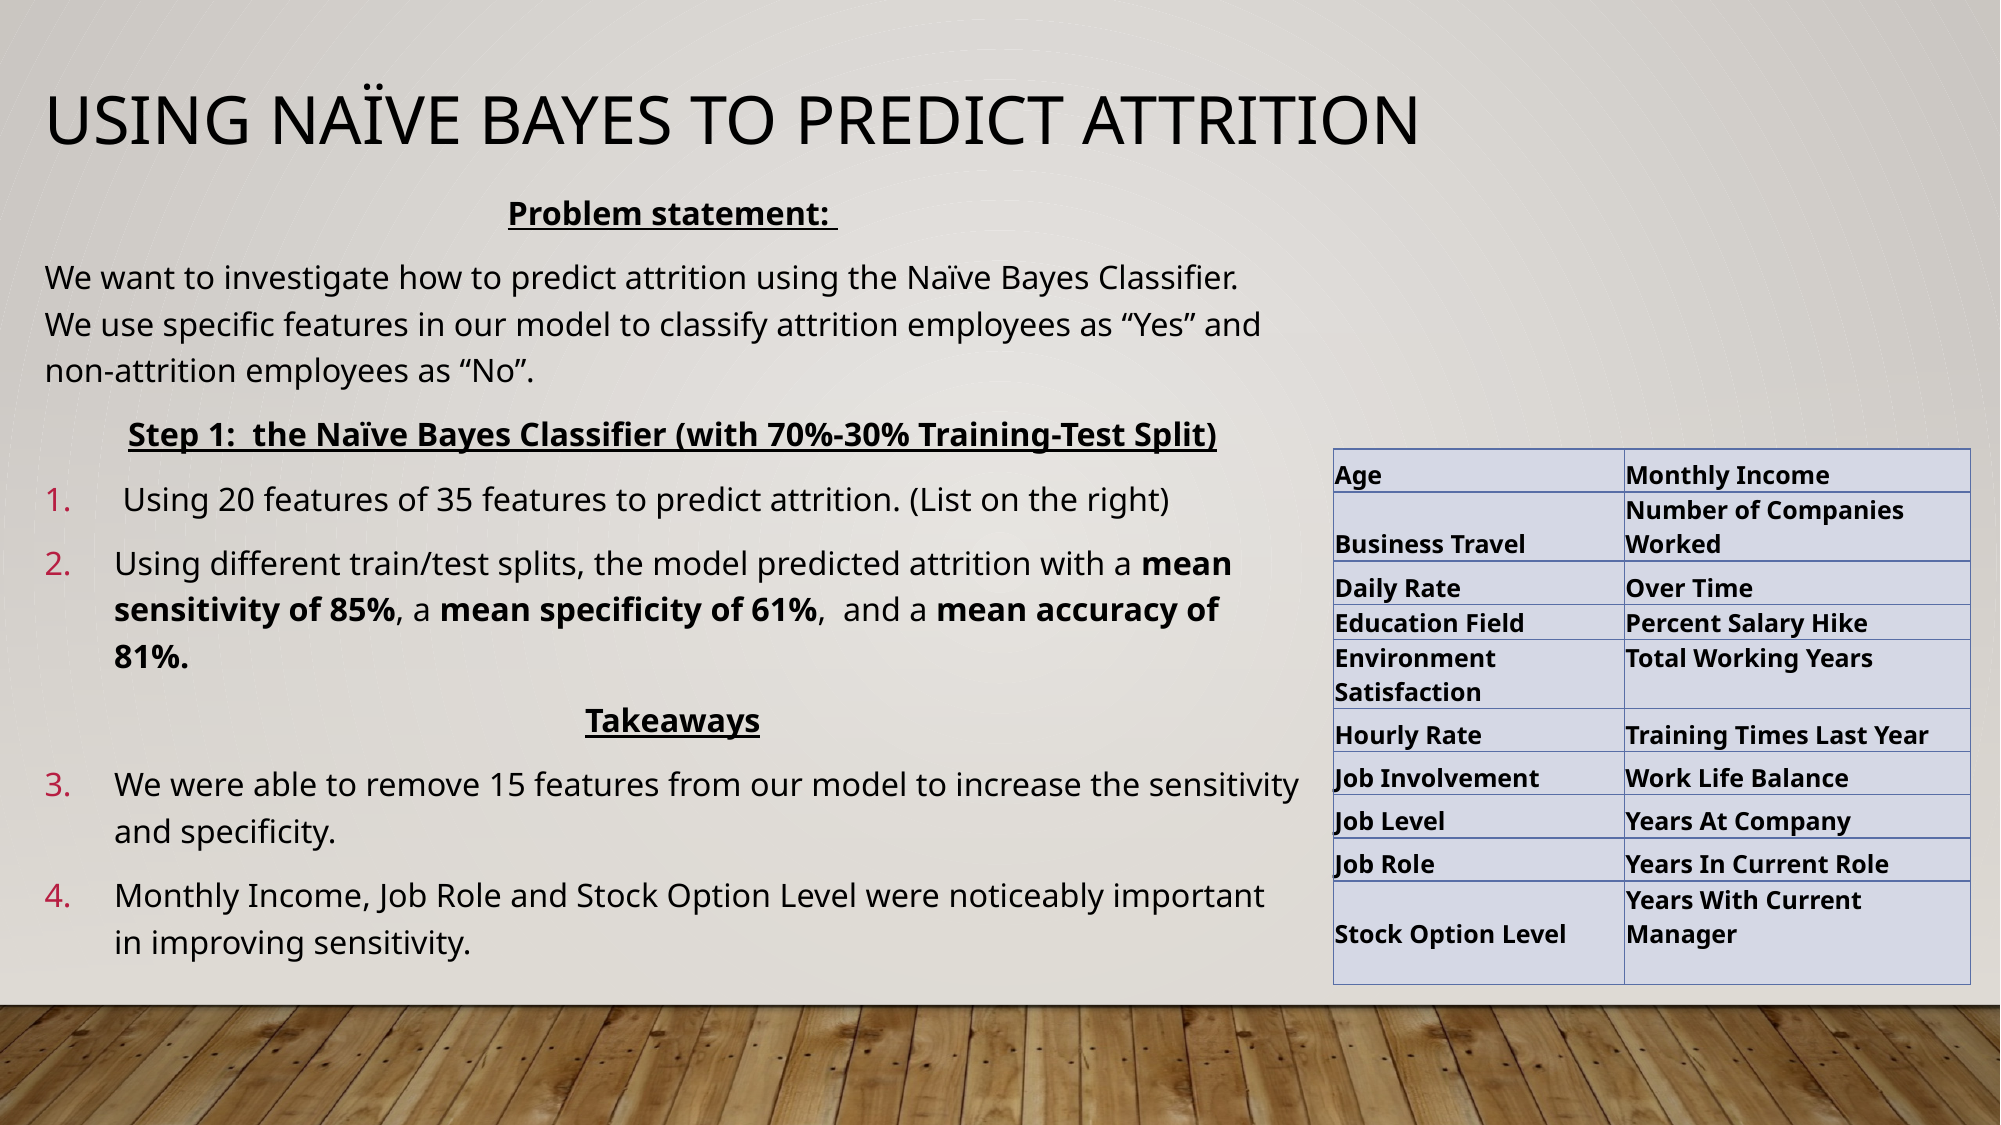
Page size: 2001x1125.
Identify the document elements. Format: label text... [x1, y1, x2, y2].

table_cell Over Time [1625, 562, 1970, 604]
table_cell Years In Current Role [1625, 839, 1970, 880]
table_cell Daily Rate [1334, 562, 1624, 604]
table_cell Job Involvement [1334, 752, 1624, 794]
table_cell Years With Current Manager [1625, 882, 1970, 984]
text_box Problem statement: We want to investigate how to predict attrition using the Naïve Bayes Classifier. We use specific features in our model to classify attrition employees as “Yes” and non-attrition employees as “No”. Step 1: the Naïve Bayes Classifier (with 70%-30% Training-Test Split) Using 20 features of 35 features to predict attrition. (List on the right) Using different train/test splits, the model predicted attrition with a mean sensitivity of 85%, a mean specificity of 61%, and a mean accuracy of 81%. Takeaways We were able to remove 15 features from our model to increase the sensitivity and specificity. Monthly Income, Job Role and Stock Option Level were noticeably important in improving sensitivity. [29, 177, 1316, 970]
table_cell Hourly Rate [1334, 709, 1624, 751]
table_cell Education Field [1334, 605, 1624, 639]
table_header Age [1334, 450, 1624, 491]
table_cell Years At Company [1625, 795, 1970, 837]
table_cell Job Level [1334, 795, 1624, 837]
table_header Monthly Income [1625, 450, 1970, 491]
picture [0, 1005, 2000, 1125]
table_cell Percent Salary Hike [1625, 605, 1970, 639]
table_cell Work Life Balance [1625, 752, 1970, 794]
table_cell Number of Companies Worked [1625, 493, 1970, 560]
title Using Naïve Bayes to Predict Attrition [29, 79, 1509, 210]
table_cell Business Travel [1334, 493, 1624, 560]
table_cell Stock Option Level [1334, 882, 1624, 984]
table_cell Training Times Last Year [1625, 709, 1970, 751]
table_cell Total Working Years [1625, 640, 1970, 708]
table_cell Environment Satisfaction [1334, 640, 1624, 708]
table_cell Job Role [1334, 839, 1624, 880]
